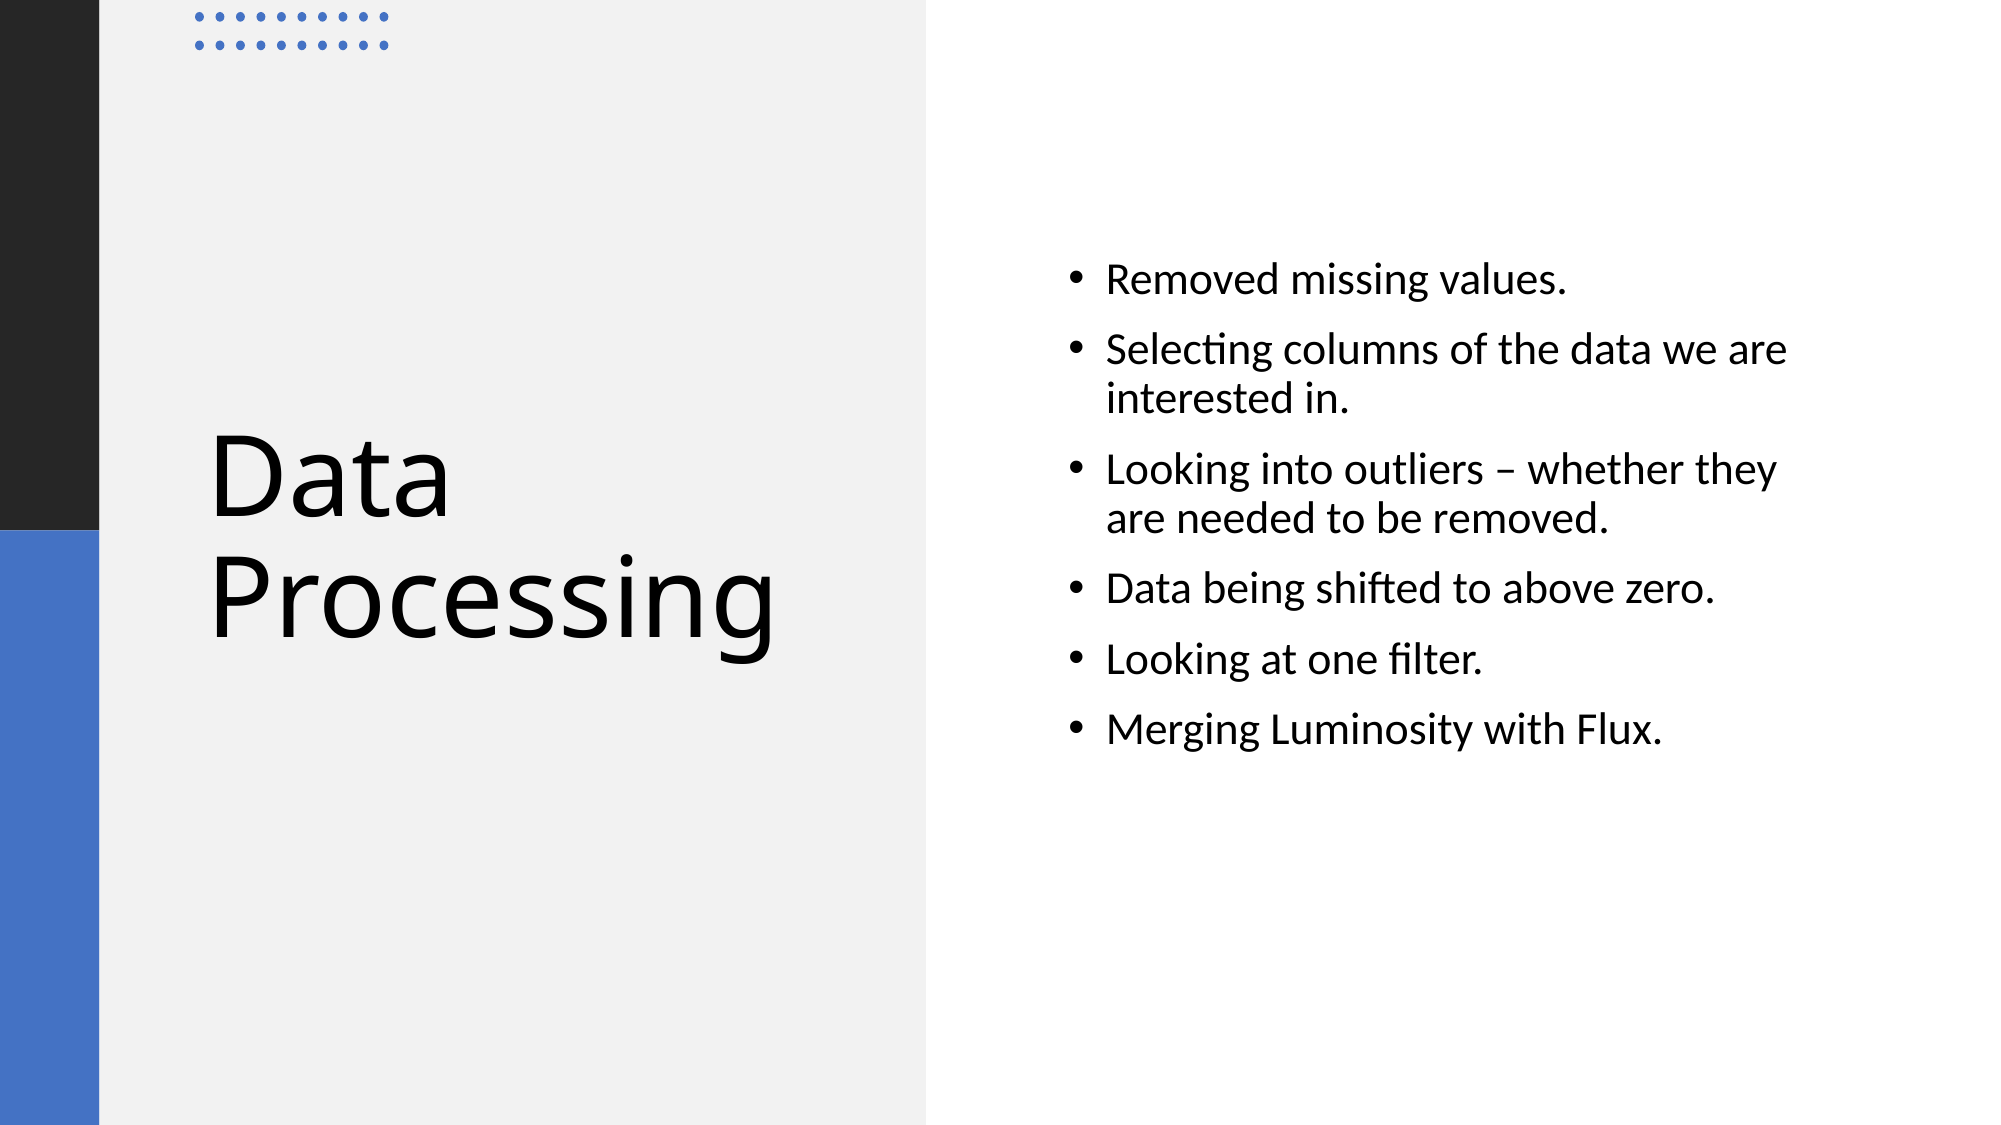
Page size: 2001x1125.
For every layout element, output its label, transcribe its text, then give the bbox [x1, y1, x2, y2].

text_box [194, 11, 389, 51]
text_box [99, 0, 927, 1125]
title Data Processing [191, 218, 836, 862]
text_box [927, 0, 2000, 1125]
list Removed missing values. Selecting columns of the data we are interested in. Looking into outliers – whether they are needed to be removed. Data being shifted to above zero. Looking at one filter. Merging Luminosity with Flux. [1053, 81, 1890, 998]
text_box [0, 529, 99, 1125]
text_box [0, 0, 99, 529]
